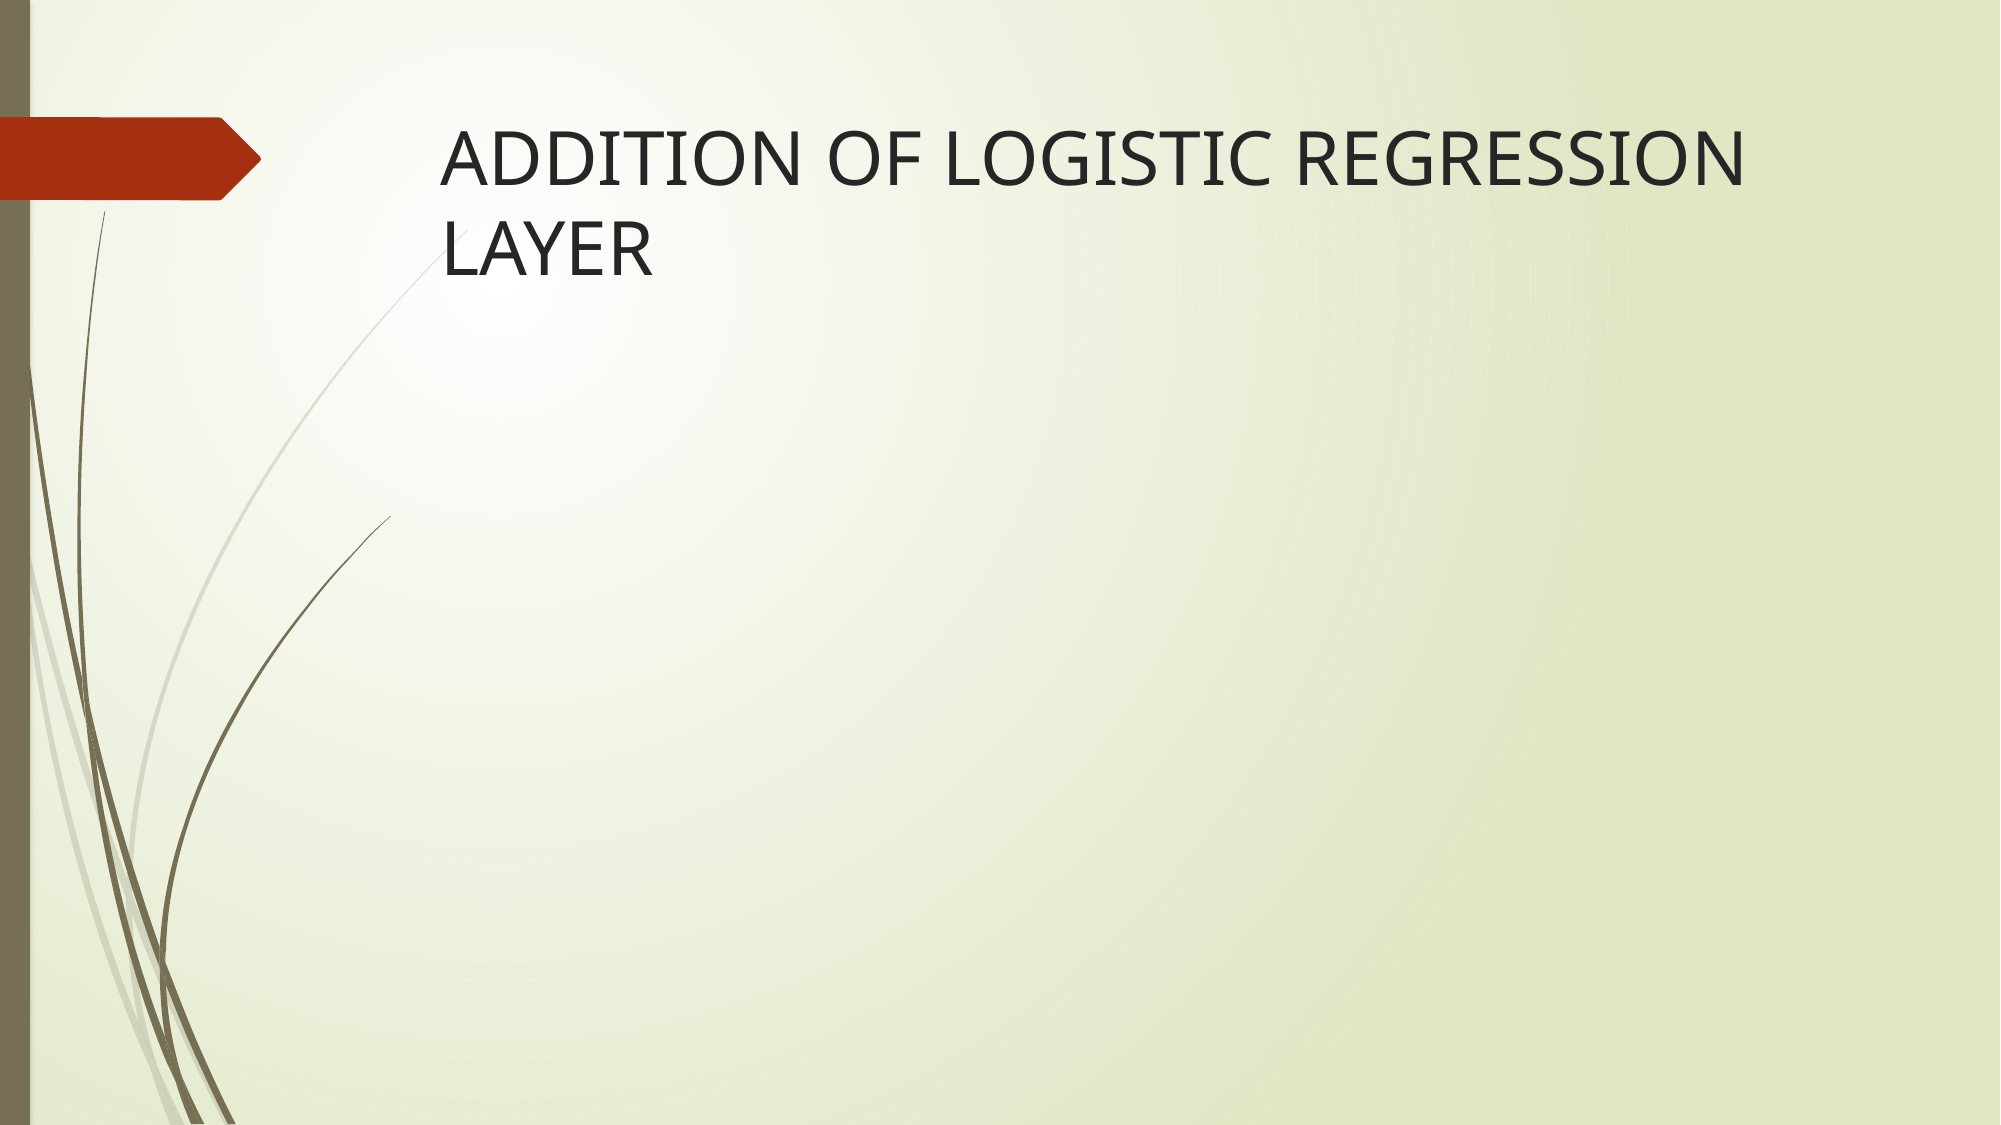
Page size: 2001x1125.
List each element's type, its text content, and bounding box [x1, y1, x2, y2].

title ADDITION OF LOGISTIC REGRESSION LAYER [425, 102, 1888, 313]
